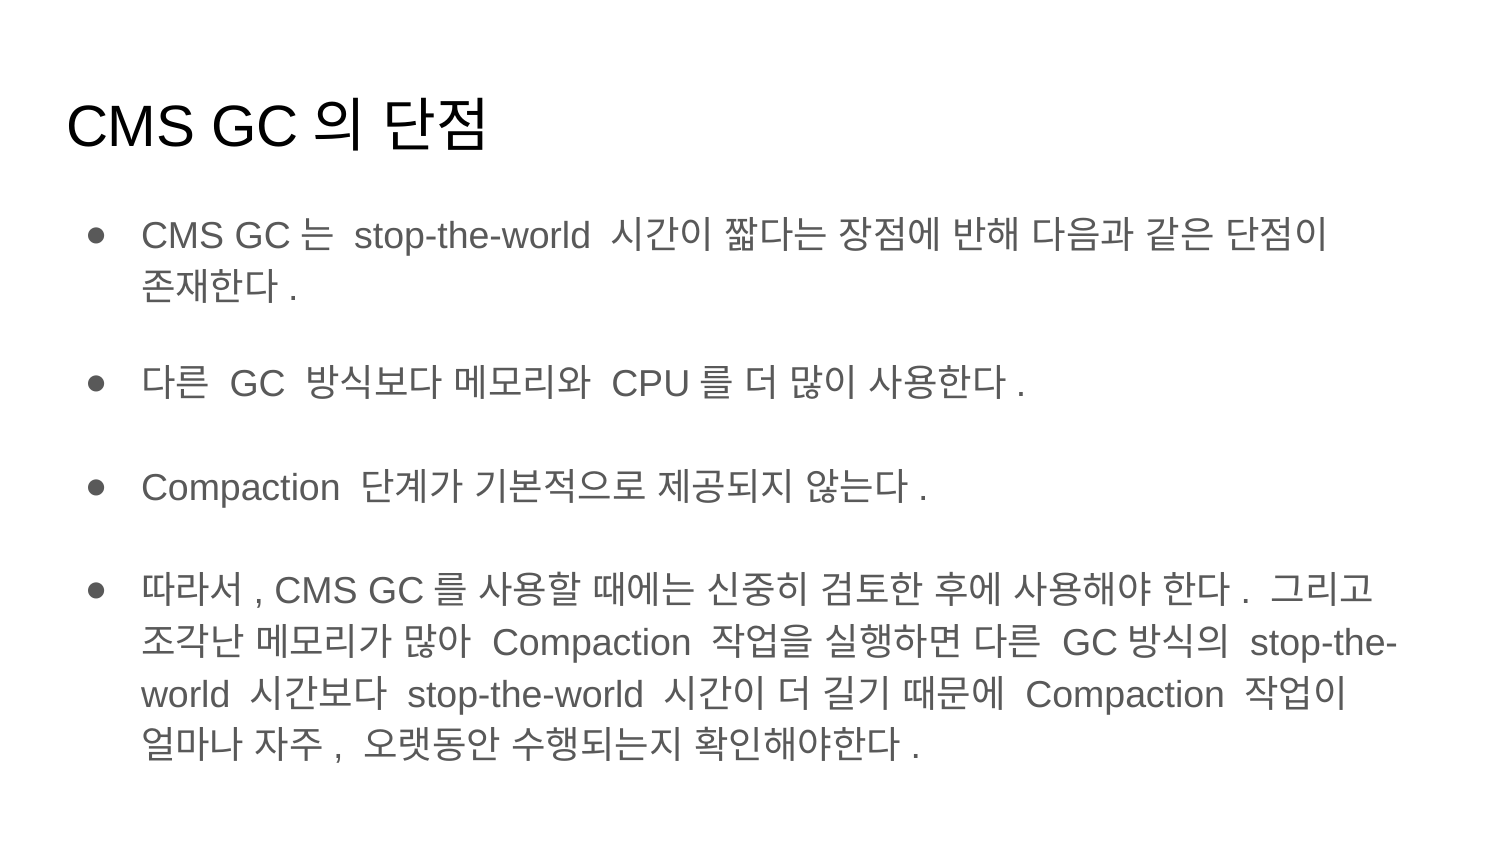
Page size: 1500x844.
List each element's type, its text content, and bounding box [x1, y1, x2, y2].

list CMS GC는 stop-the-world 시간이 짧다는 장점에 반해 다음과 같은 단점이 존재한다. 다른 GC 방식보다 메모리와 CPU를 더 많이 사용한다. Compaction 단계가 기본적으로 제공되지 않는다. 따라서, CMS GC를 사용할 때에는 신중히 검토한 후에 사용해야 한다. 그리고 조각난 메모리가 많아 Compaction 작업을 실행하면 다른 GC방식의 stop-the-world 시간보다 stop-the-world 시간이 더 길기 때문에 Compaction 작업이 얼마나 자주, 오랫동안 수행되는지 확인해야한다. [51, 189, 1449, 750]
title CMS GC의 단점 [51, 72, 1449, 167]
